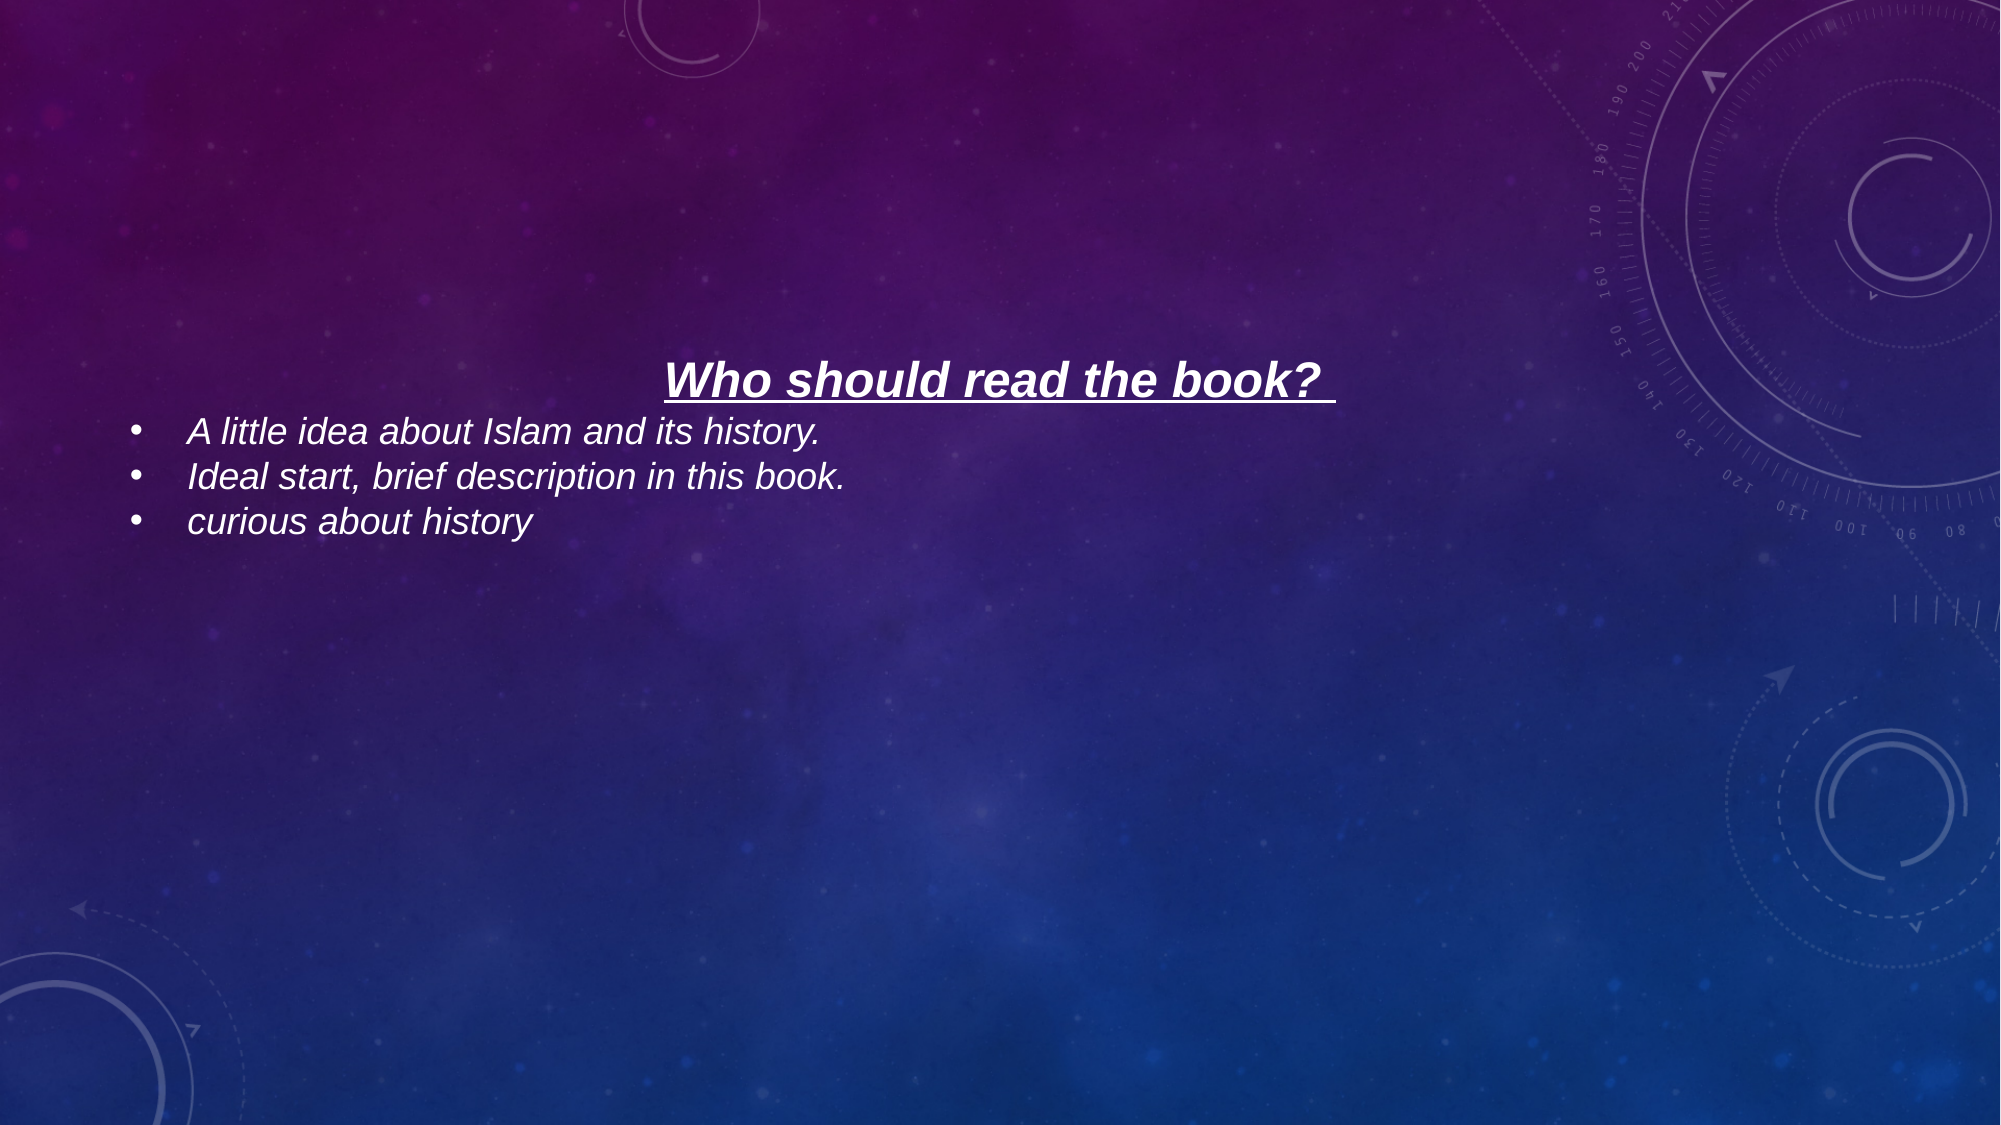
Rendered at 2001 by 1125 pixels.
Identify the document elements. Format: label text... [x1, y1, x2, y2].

text_box Who should read the book? A little idea about Islam and its history. Ideal start, brief description in this book. curious about history [115, 339, 1885, 730]
picture [0, 0, 2001, 1125]
